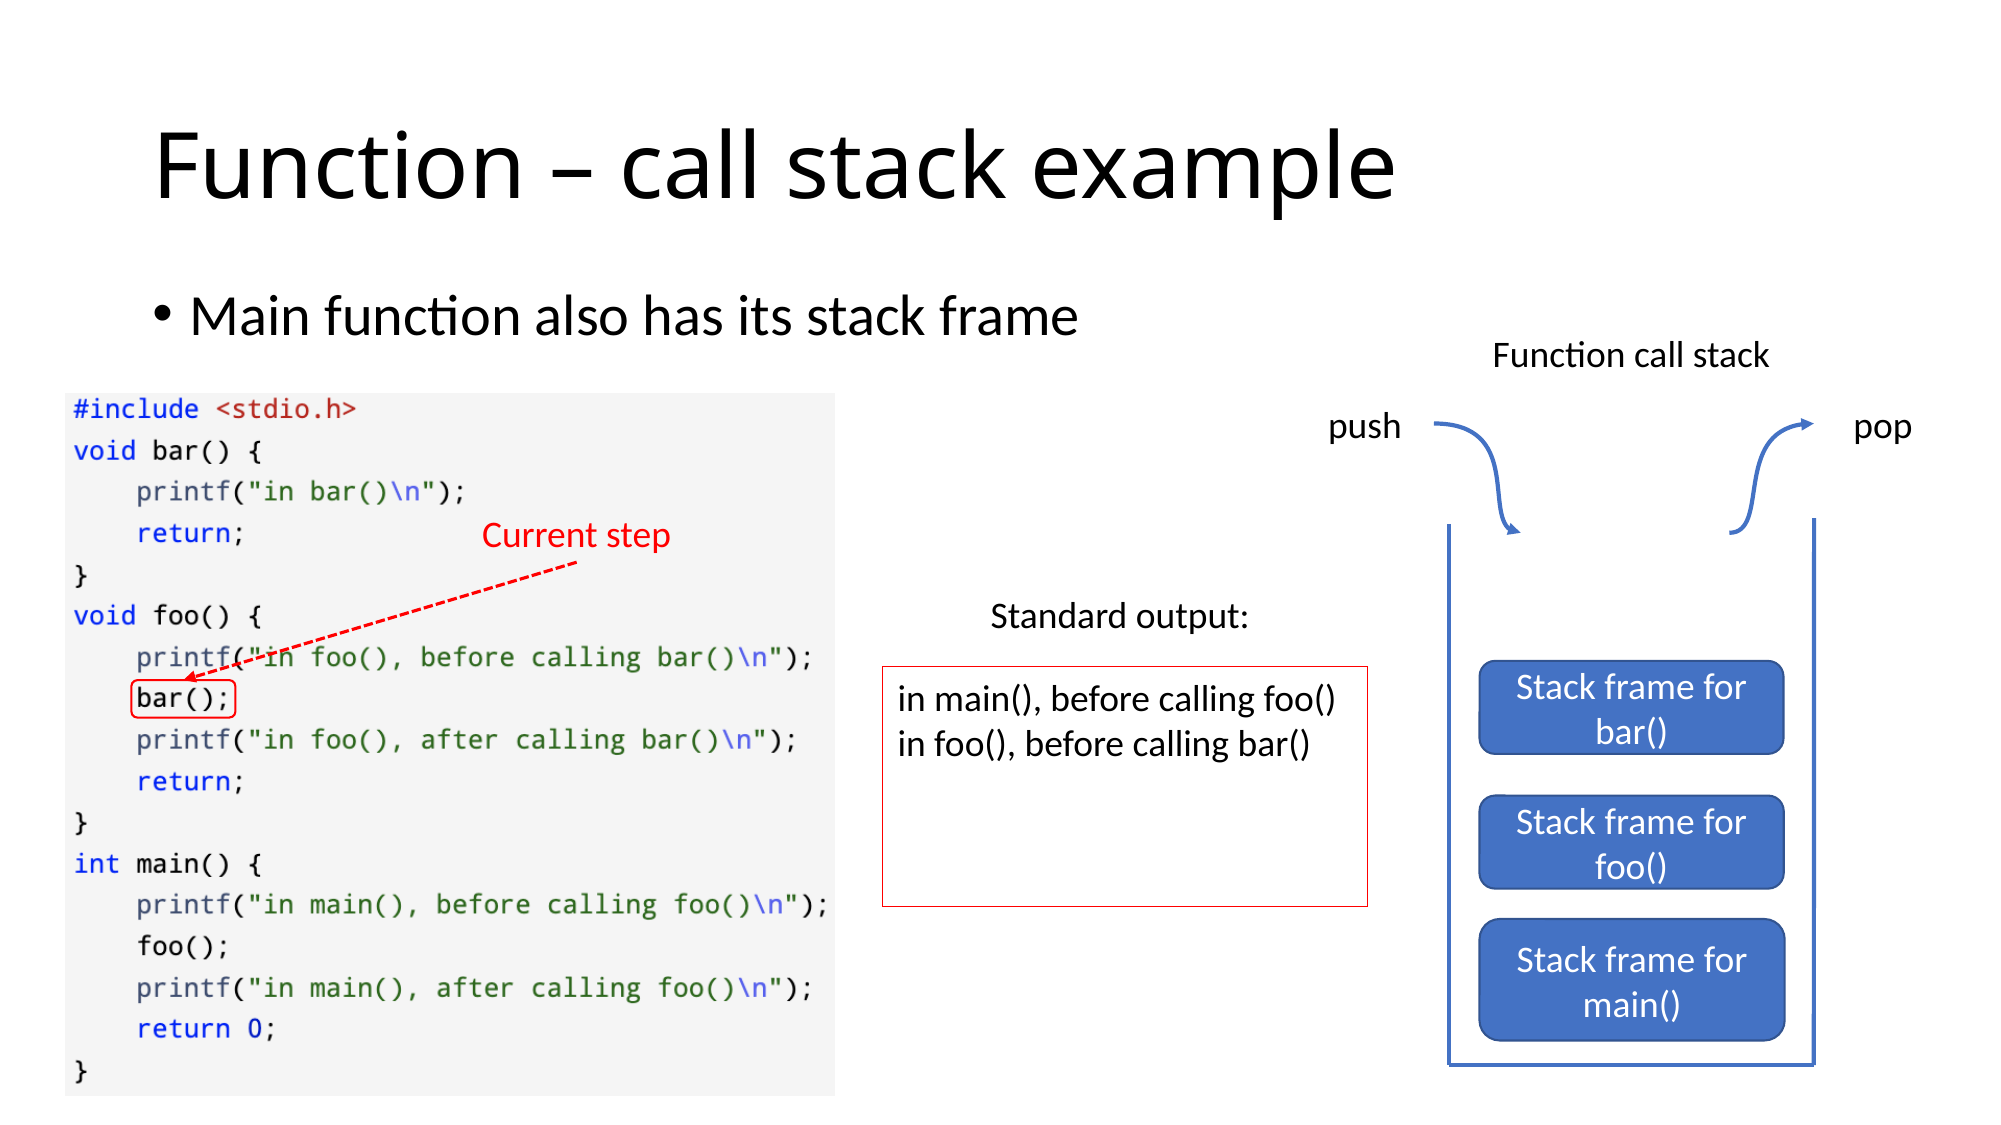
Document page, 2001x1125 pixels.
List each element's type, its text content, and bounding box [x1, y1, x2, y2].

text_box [1295, 322, 1952, 1066]
picture [65, 393, 835, 1096]
title Function – call stack example [137, 59, 1863, 278]
text_box Standard output: [952, 583, 1288, 644]
text_box in main(), before calling foo() in foo(), before calling bar() [882, 666, 1295, 907]
list Main function also has its stack frame [137, 277, 1121, 1014]
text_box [183, 562, 577, 681]
